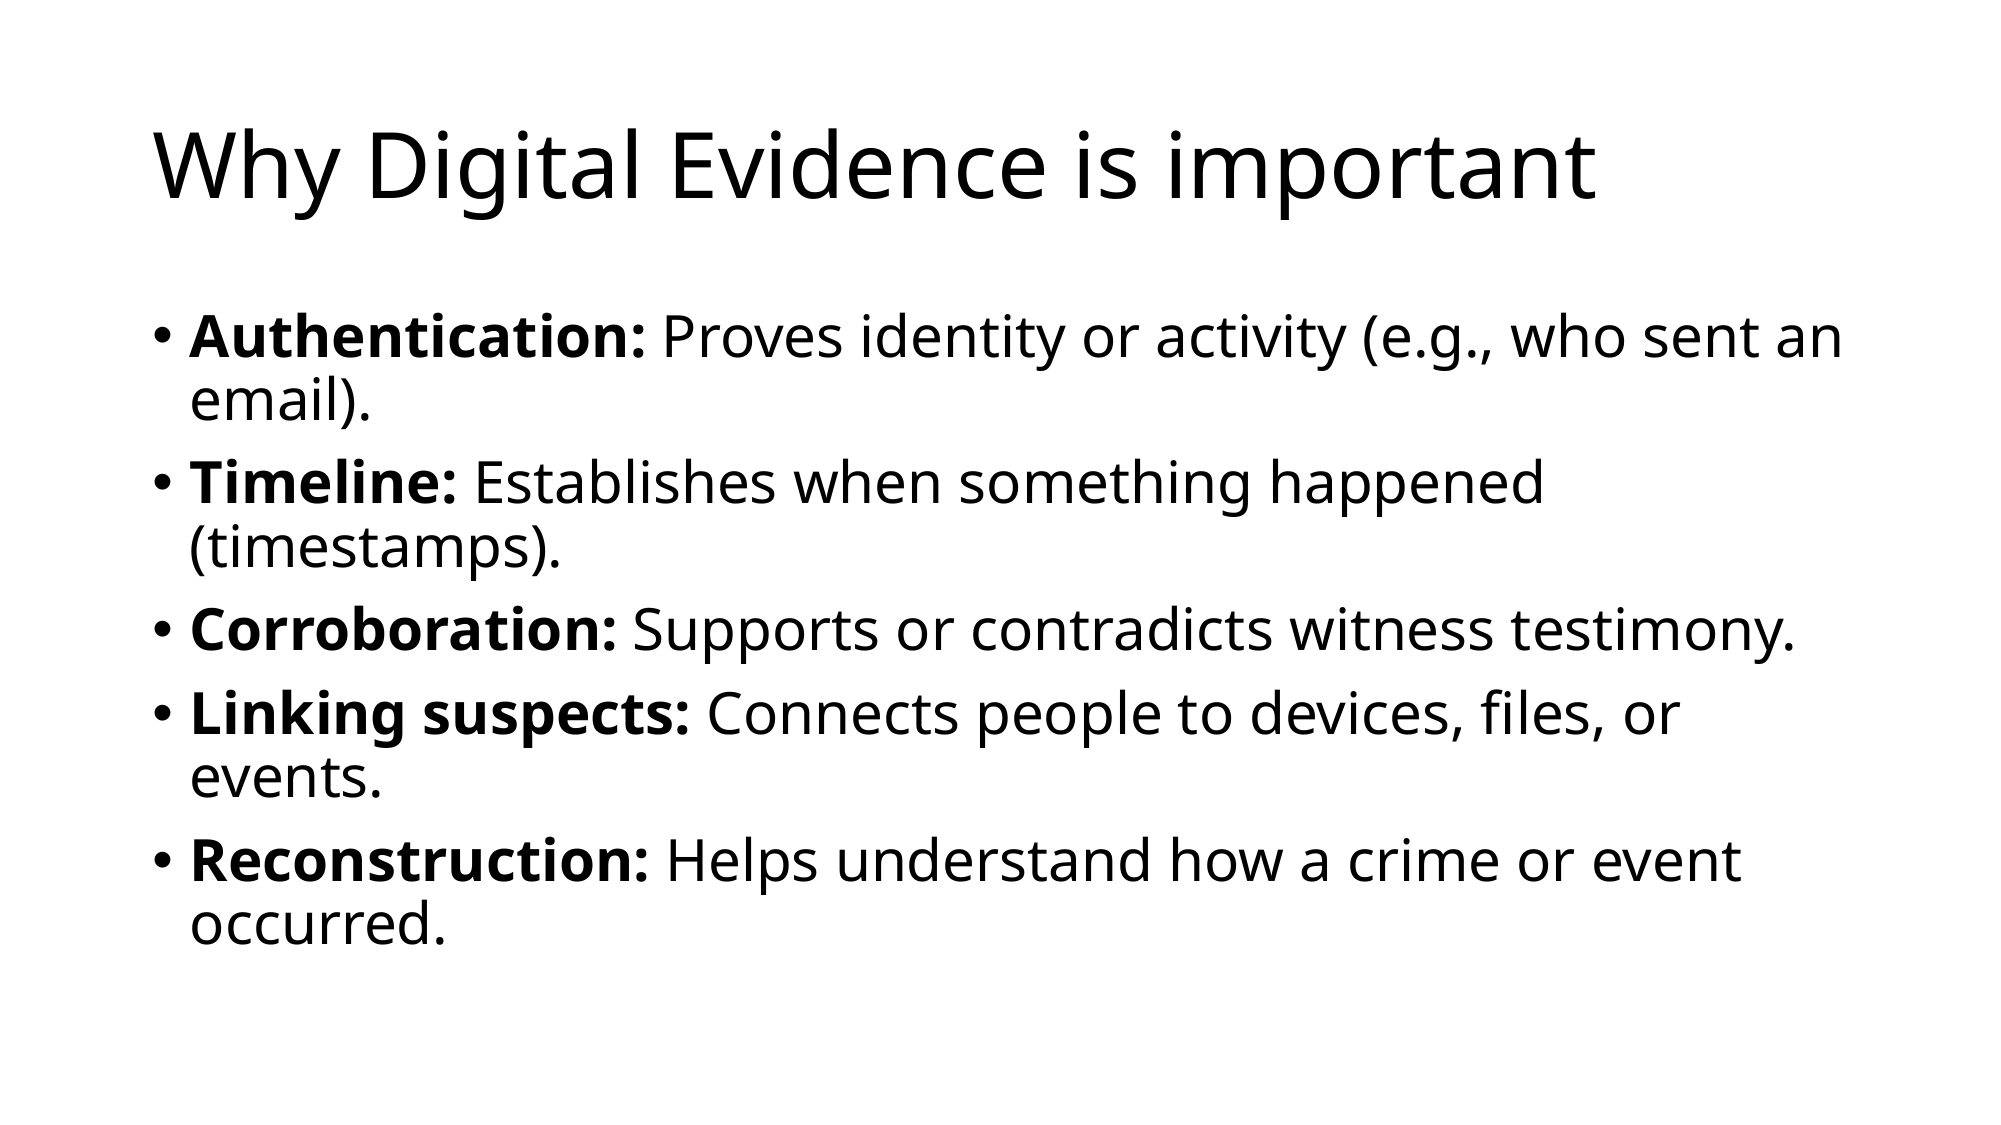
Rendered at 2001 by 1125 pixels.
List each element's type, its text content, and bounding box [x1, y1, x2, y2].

list Authentication: Proves identity or activity (e.g., who sent an email). Timeline: Establishes when something happened (timestamps). Corroboration: Supports or contradicts witness testimony. Linking suspects: Connects people to devices, files, or events. Reconstruction: Helps understand how a crime or event occurred. [137, 299, 1863, 1014]
title Why Digital Evidence is important [137, 59, 1863, 278]
